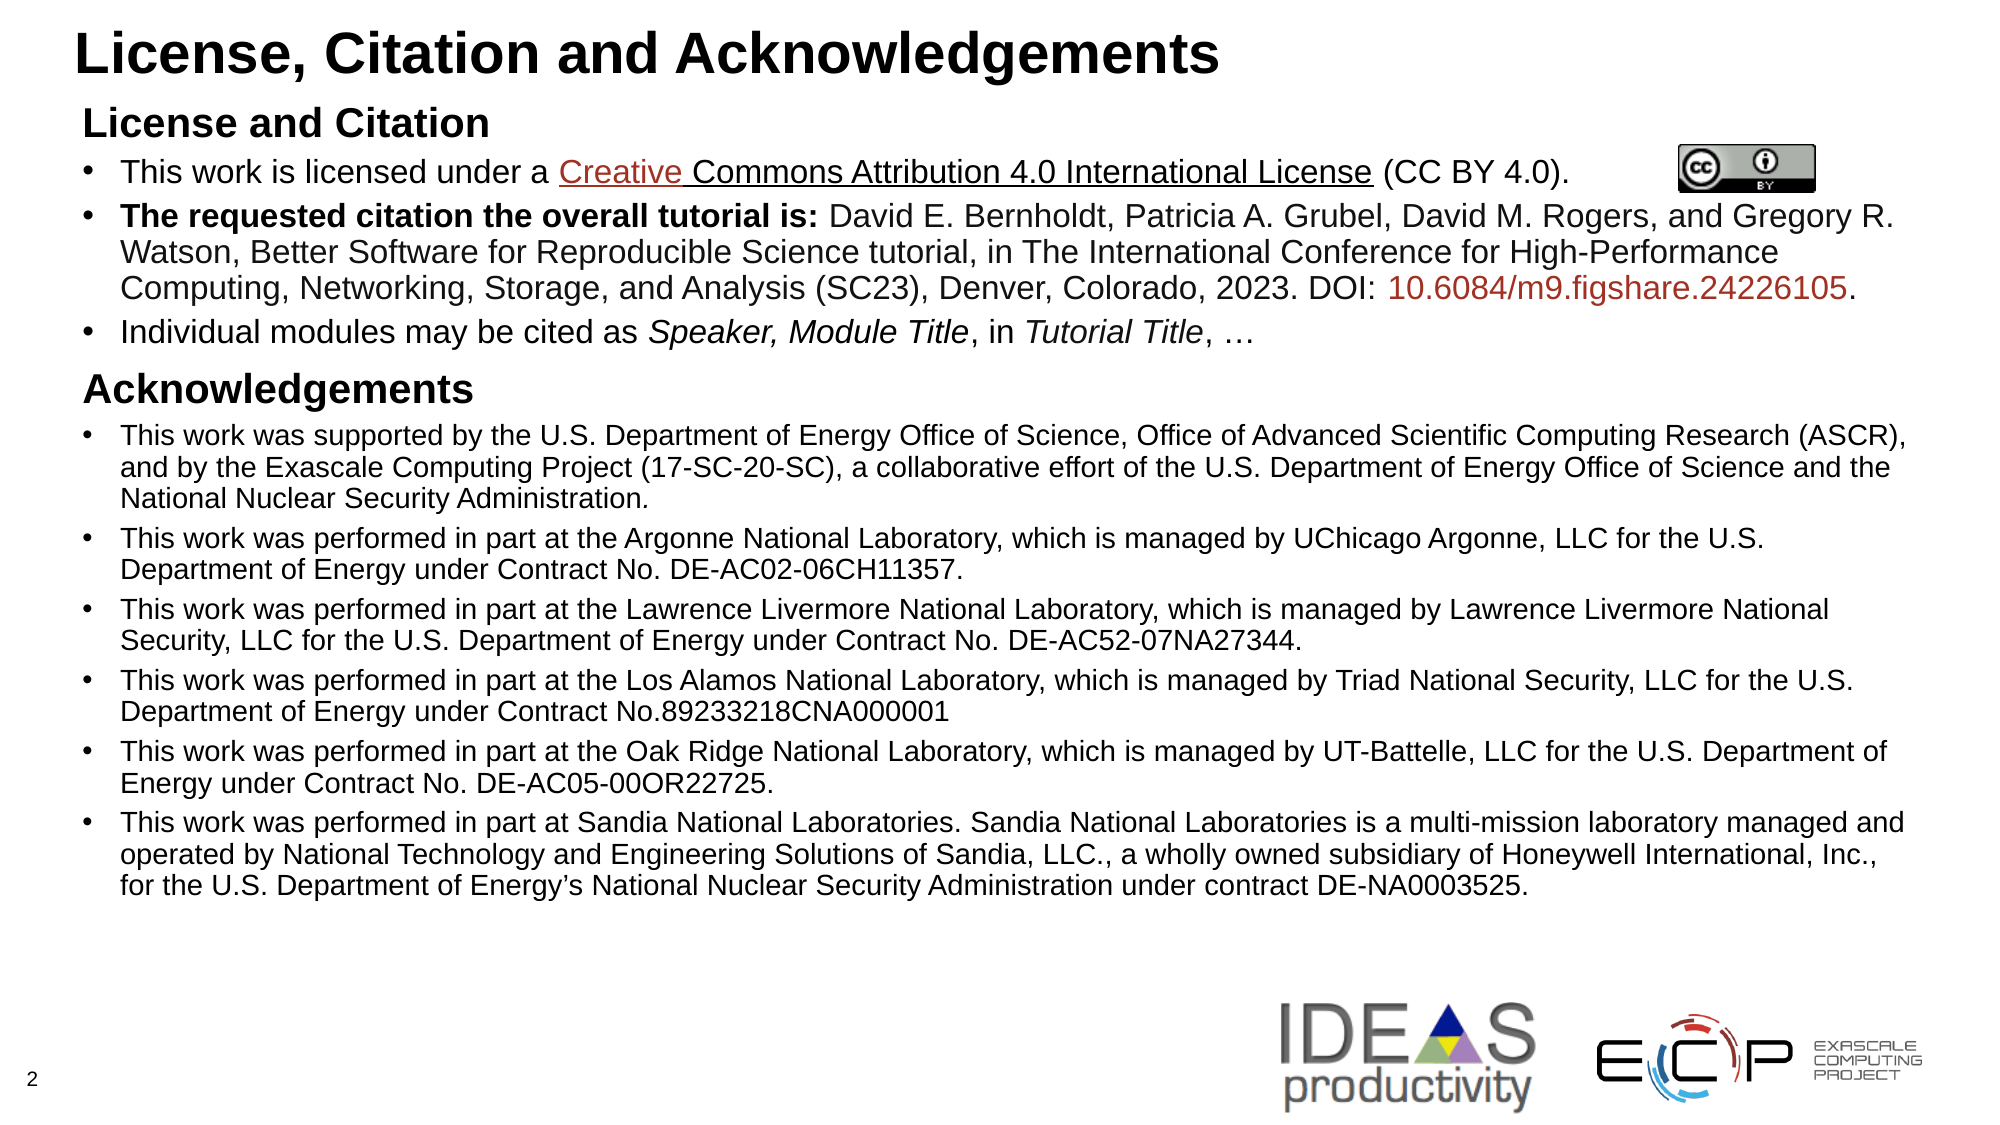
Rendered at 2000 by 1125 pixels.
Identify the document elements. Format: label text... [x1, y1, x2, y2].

title License, Citation and Acknowledgements [59, 18, 1926, 169]
picture [1677, 144, 1816, 193]
picture [1280, 1002, 1537, 1114]
list License and Citation This work is licensed under a Creative Commons Attribution 4.0 International License (CC BY 4.0). The requested citation the overall tutorial is: David E. Bernholdt, Patricia A. Grubel, David M. Rogers, and Gregory R. Watson, Better Software for Reproducible Science tutorial, in The International Conference for High-Performance Computing, Networking, Storage, and Analysis (SC23), Denver, Colorado, 2023. DOI: 10.6084/m9.figshare.24226105. Individual modules may be cited as Speaker, Module Title, in Tutorial Title, … Acknowledgements This work was supported by the U.S. Department of Energy Office of Science, Office of Advanced Scientific Computing Research (ASCR), and by the Exascale Computing Project (17-SC-20-SC), a collaborative effort of the U.S. Department of Energy Office of Science and the National Nuclear Security Administration. This work was performed in part at the Argonne National Laboratory, which is managed by UChicago Argonne, LLC for the U.S. Department of Energy under Contract No. DE-AC02-06CH11357. This work was performed in part at the Lawrence Livermore National Laboratory, which is managed by Lawrence Livermore National Security, LLC for the U.S. Department of Energy under Contract No. DE-AC52-07NA27344. This work was performed in part at the Los Alamos National Laboratory, which is managed by Triad National Security, LLC for the U.S. Department of Energy under Contract No.89233218CNA000001 This work was performed in part at the Oak Ridge National Laboratory, which is managed by UT-Battelle, LLC for the U.S. Department of Energy under Contract No. DE-AC05-00OR22725. This work was performed in part at Sandia National Laboratories. Sandia National Laboratories is a multi-mission laboratory managed and operated by National Technology and Engineering Solutions of Sandia, LLC., a wholly owned subsidiary of Honeywell International, Inc., for the U.S. Department of Energy’s National Nuclear Security Administration under contract DE-NA0003525. [66, 93, 1933, 758]
picture [1597, 1014, 1922, 1103]
